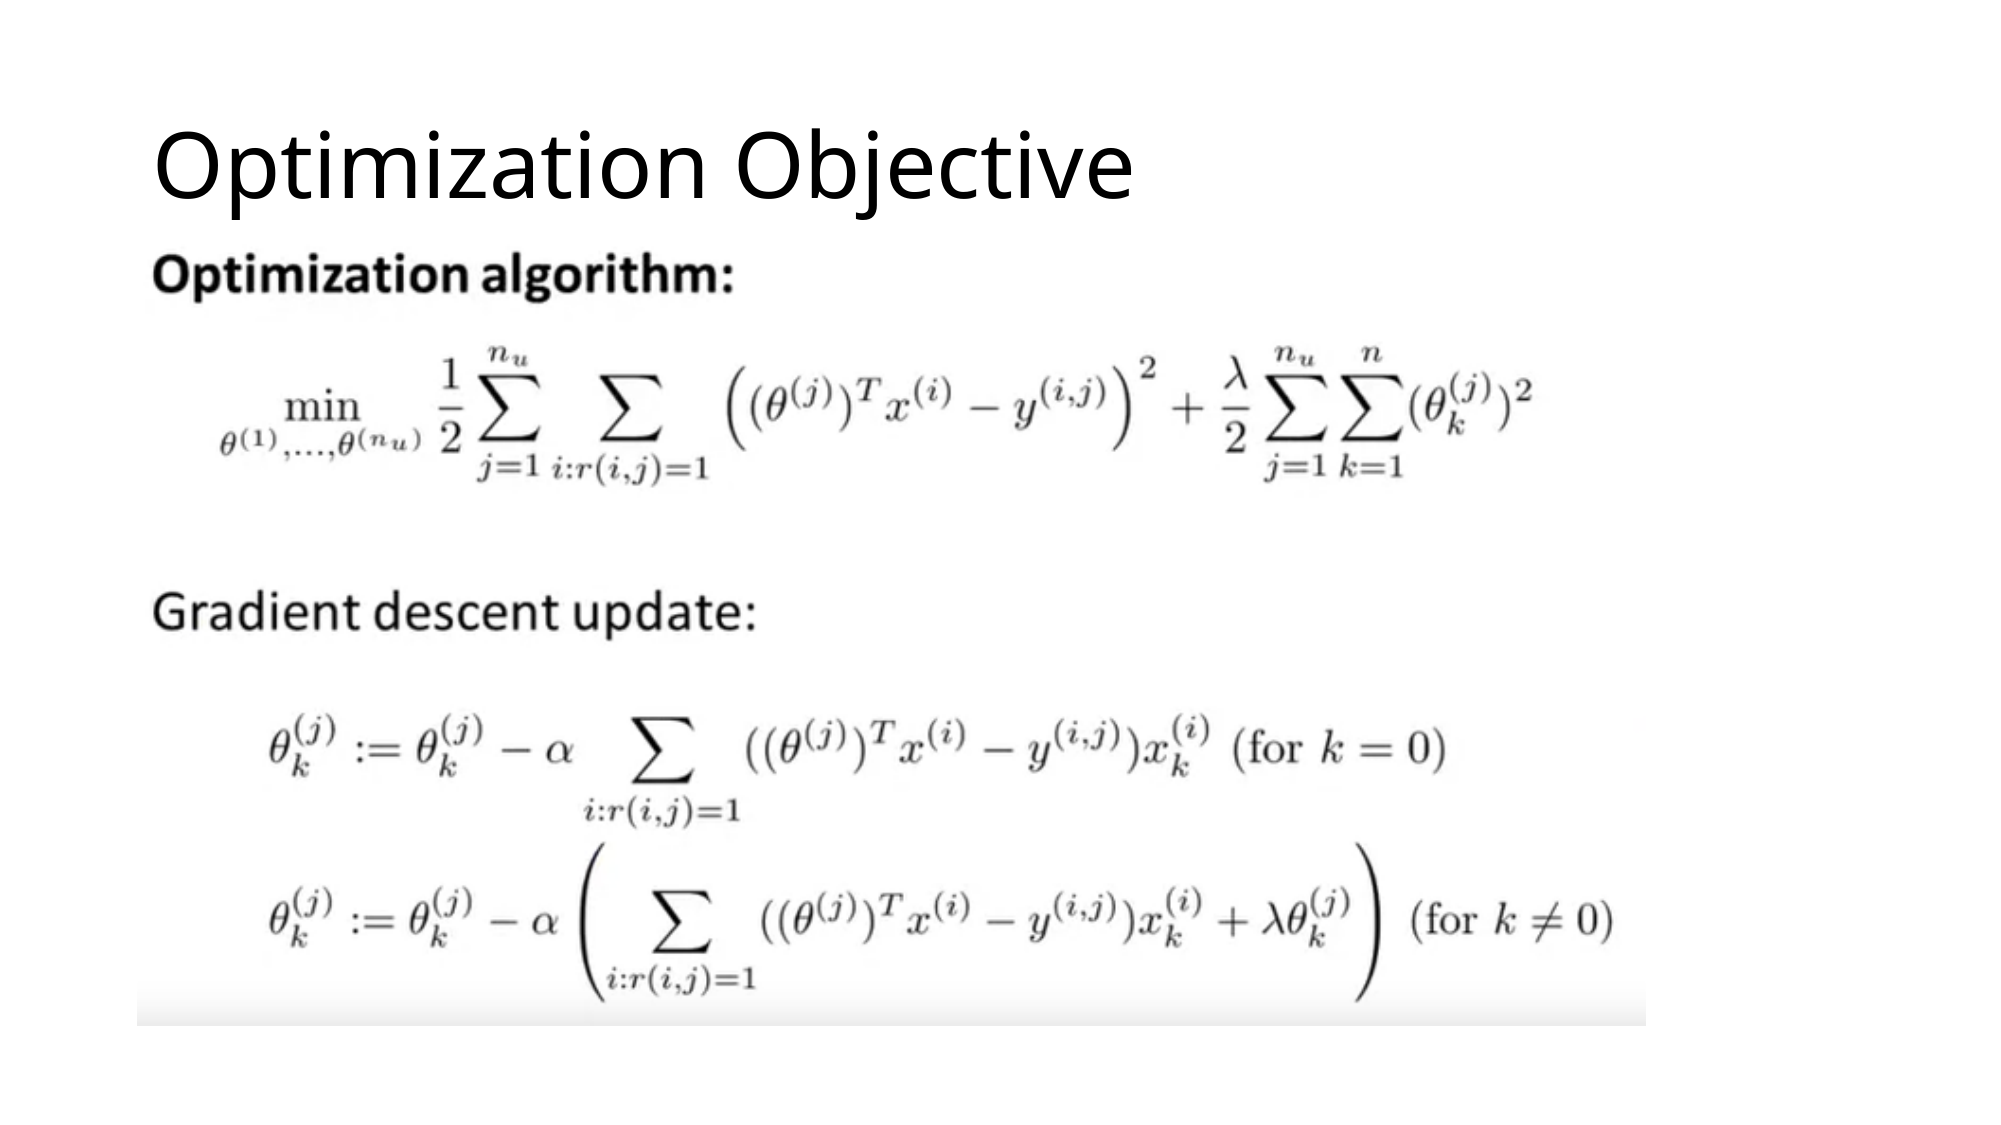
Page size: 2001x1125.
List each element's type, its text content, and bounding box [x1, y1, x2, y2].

title Optimization Objective [137, 59, 1863, 278]
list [137, 236, 1646, 1026]
